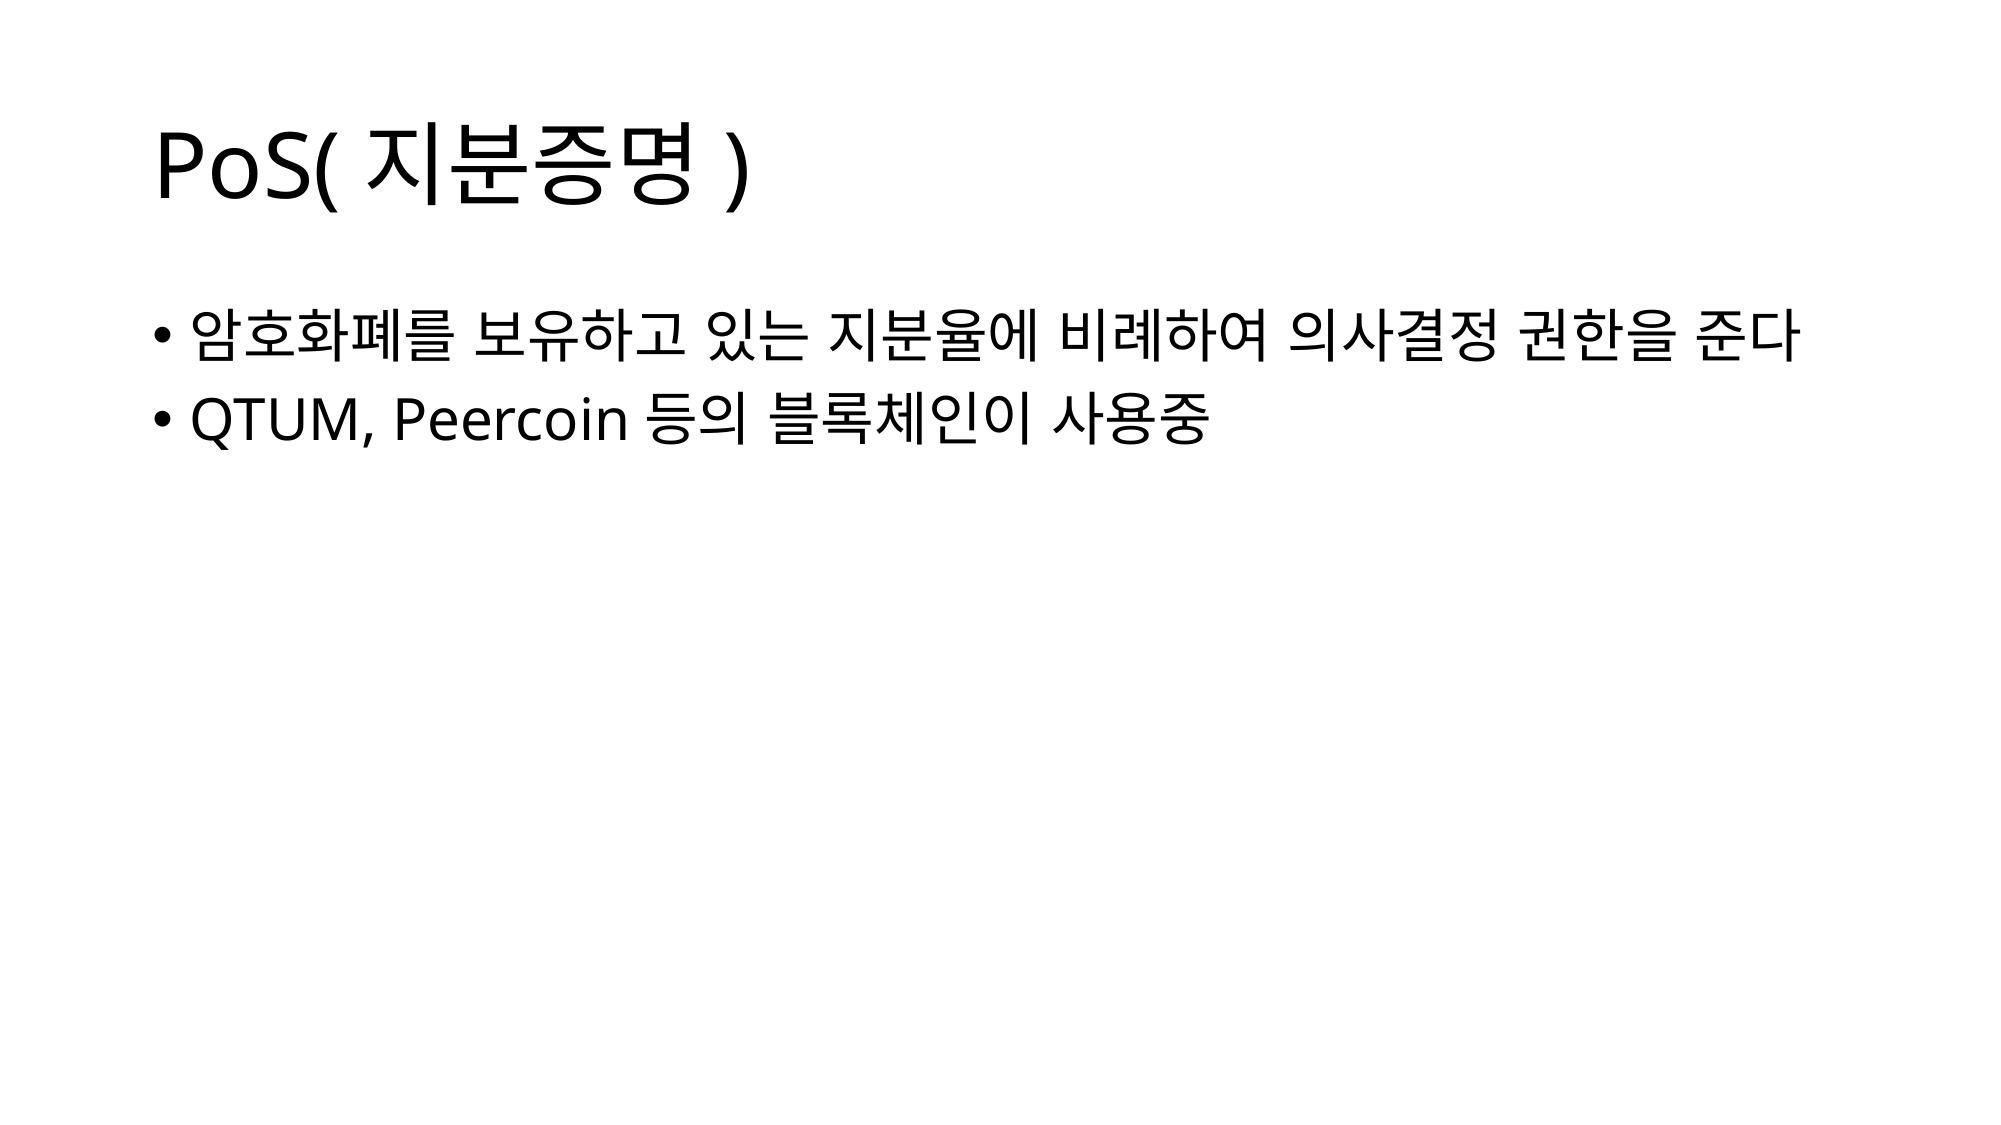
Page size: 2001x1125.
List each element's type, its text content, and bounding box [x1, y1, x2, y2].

title PoS(지분증명) [137, 59, 1863, 278]
list 암호화폐를 보유하고 있는 지분율에 비례하여 의사결정 권한을 준다 QTUM, Peercoin등의 블록체인이 사용중 [137, 299, 1863, 1014]
